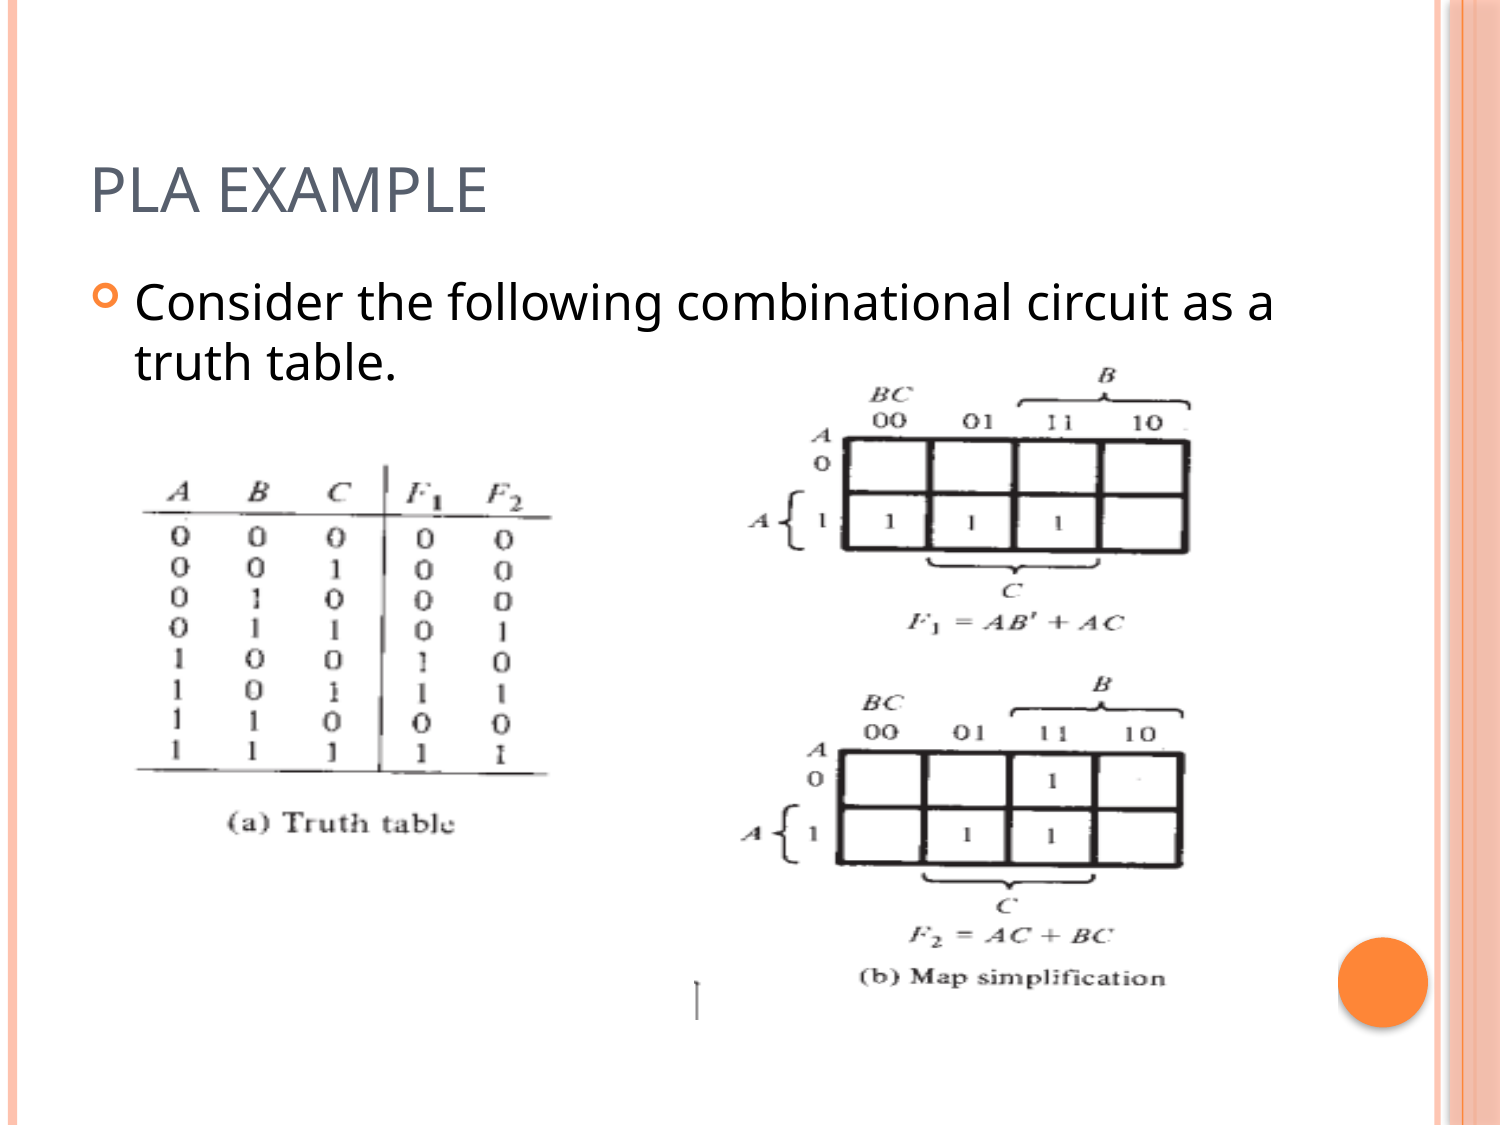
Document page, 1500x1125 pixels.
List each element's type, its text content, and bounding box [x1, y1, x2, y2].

list Consider the following combinational circuit as a truth table. [75, 262, 1338, 1062]
picture [101, 453, 628, 861]
title PLA Example [75, 45, 1338, 233]
picture [693, 350, 1338, 1021]
